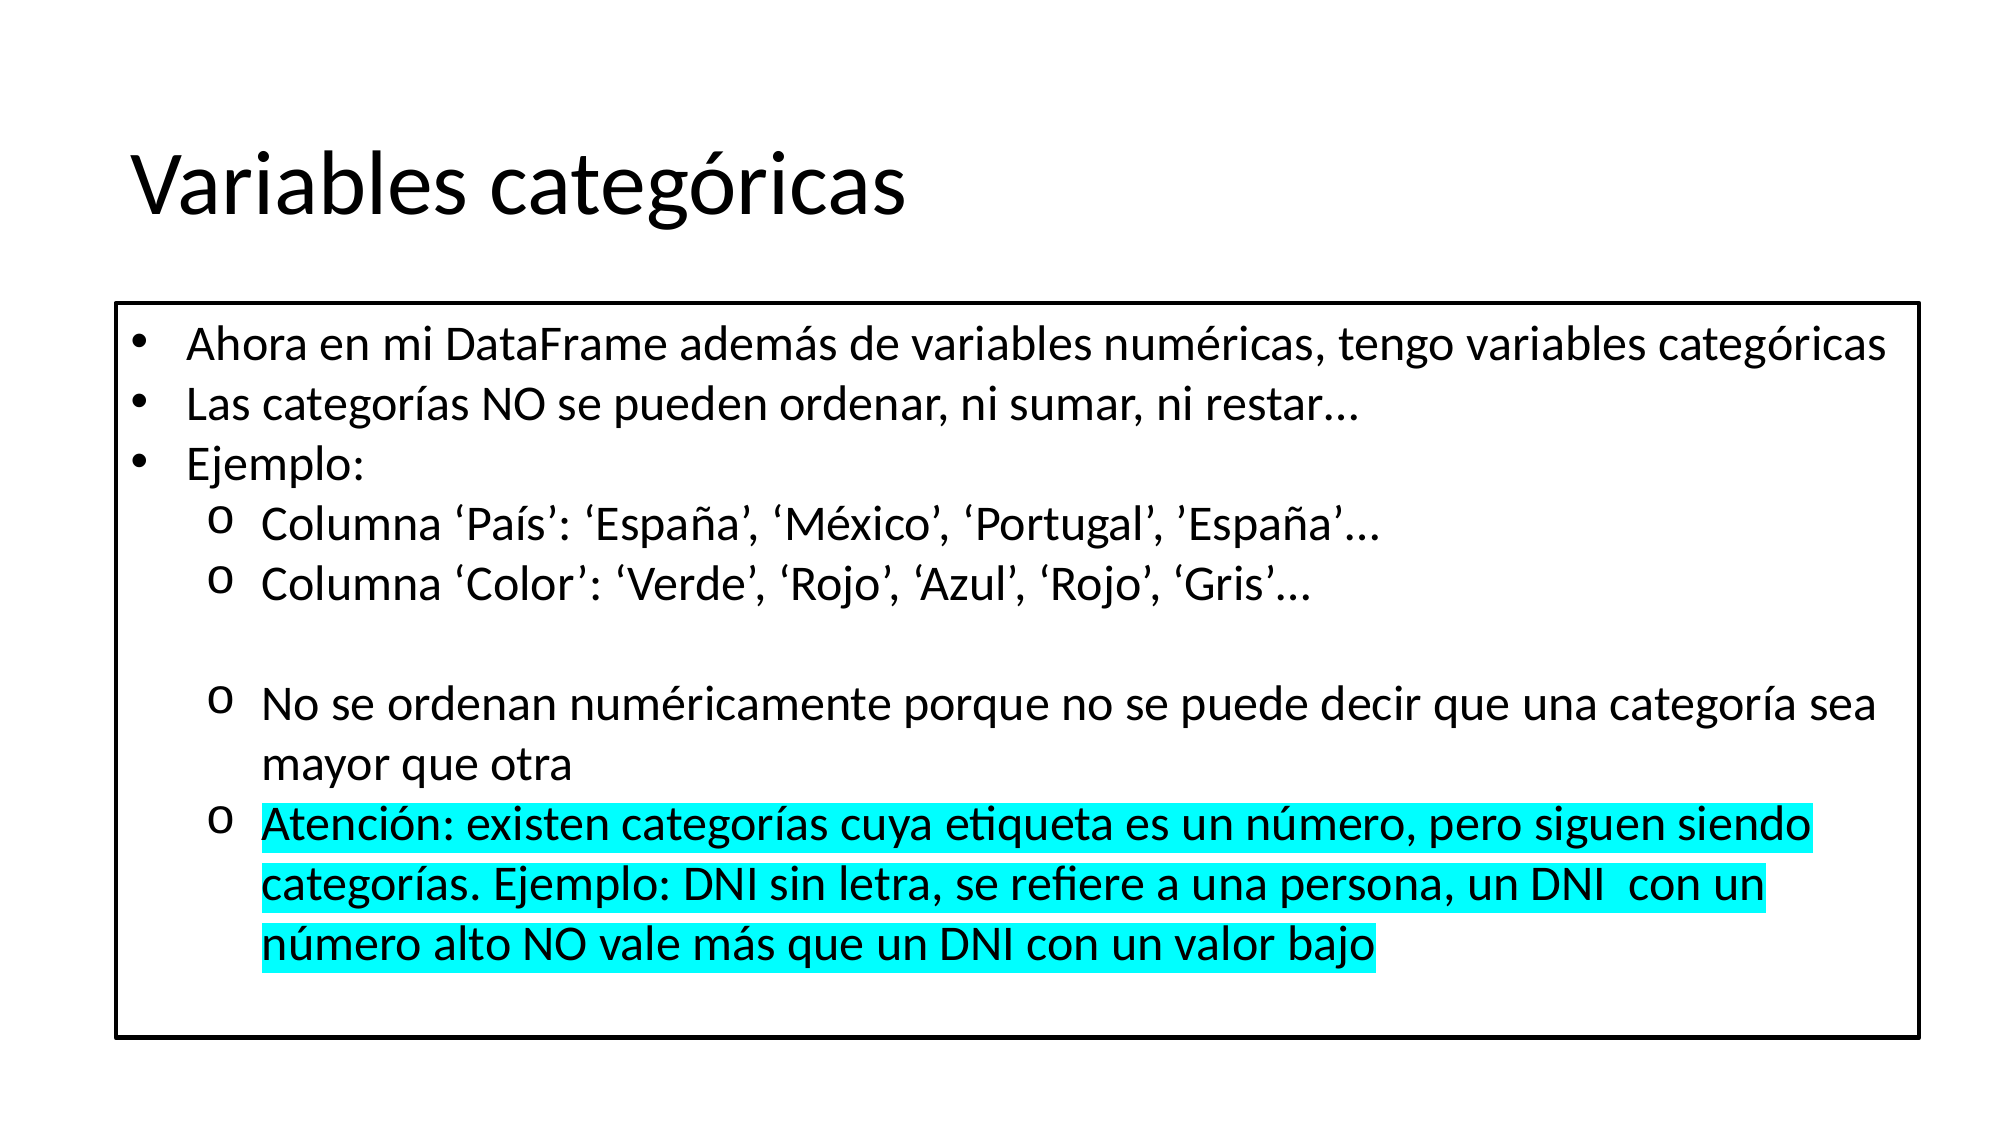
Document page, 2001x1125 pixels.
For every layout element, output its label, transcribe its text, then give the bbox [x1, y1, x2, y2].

text_box Variables categóricas [115, 115, 1720, 241]
text_box Ahora en mi DataFrame además de variables numéricas, tengo variables categóricas Las categorías NO se pueden ordenar, ni sumar, ni restar… Ejemplo: Columna ‘País’: ‘España’, ‘México’, ‘Portugal’, ’España’… Columna ‘Color’: ‘Verde’, ‘Rojo’, ‘Azul’, ‘Rojo’, ‘Gris’… No se ordenan numéricamente porque no se puede decir que una categoría sea mayor que otra Atención: existen categorías cuya etiqueta es un número, pero siguen siendo categorías. Ejemplo: DNI sin letra, se refiere a una persona, un DNI con un número alto NO vale más que un DNI con un valor bajo [115, 303, 1919, 1038]
